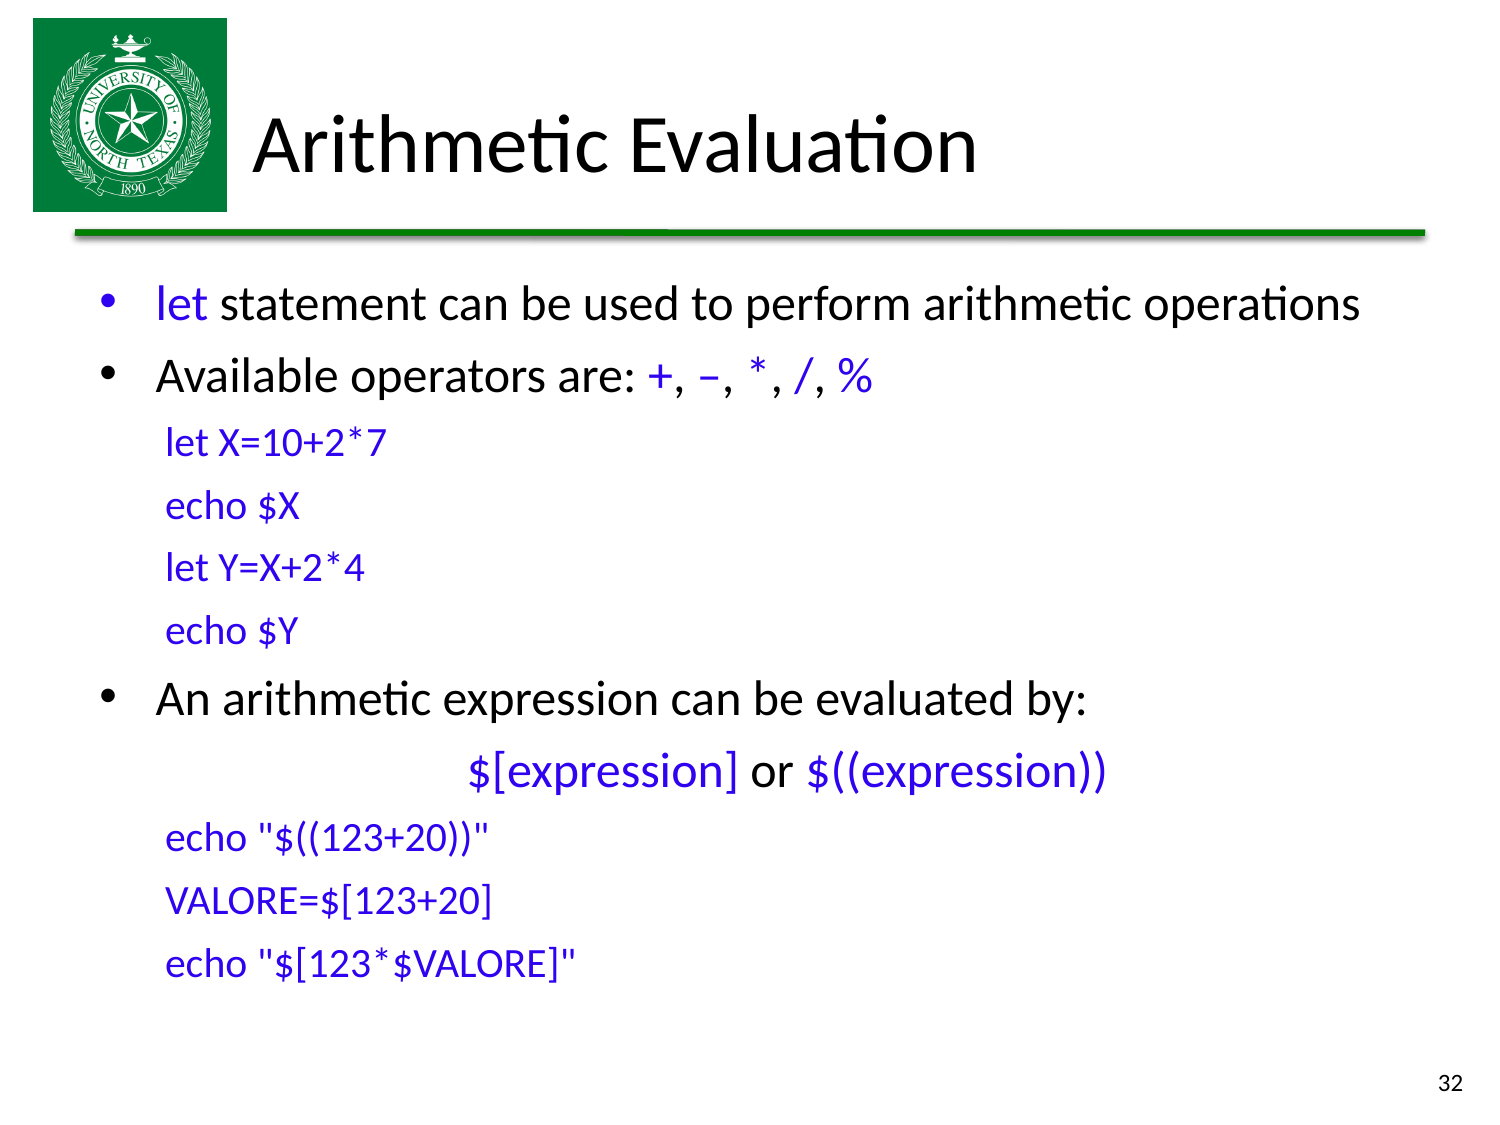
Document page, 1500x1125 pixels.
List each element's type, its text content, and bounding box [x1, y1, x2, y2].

title Arithmetic Evaluation [237, 45, 1479, 233]
list let statement can be used to perform arithmetic operations Available operators are: +, –, *, /, % let X=10+2*7 echo $X let Y=X+2*4 echo $Y An arithmetic expression can be evaluated by: $[expression] or $((expression)) echo "$((123+20))" VALORE=$[123+20] echo "$[123*$VALORE]" [75, 262, 1425, 1052]
slide_number 32 [1418, 1051, 1479, 1112]
picture [33, 17, 228, 212]
